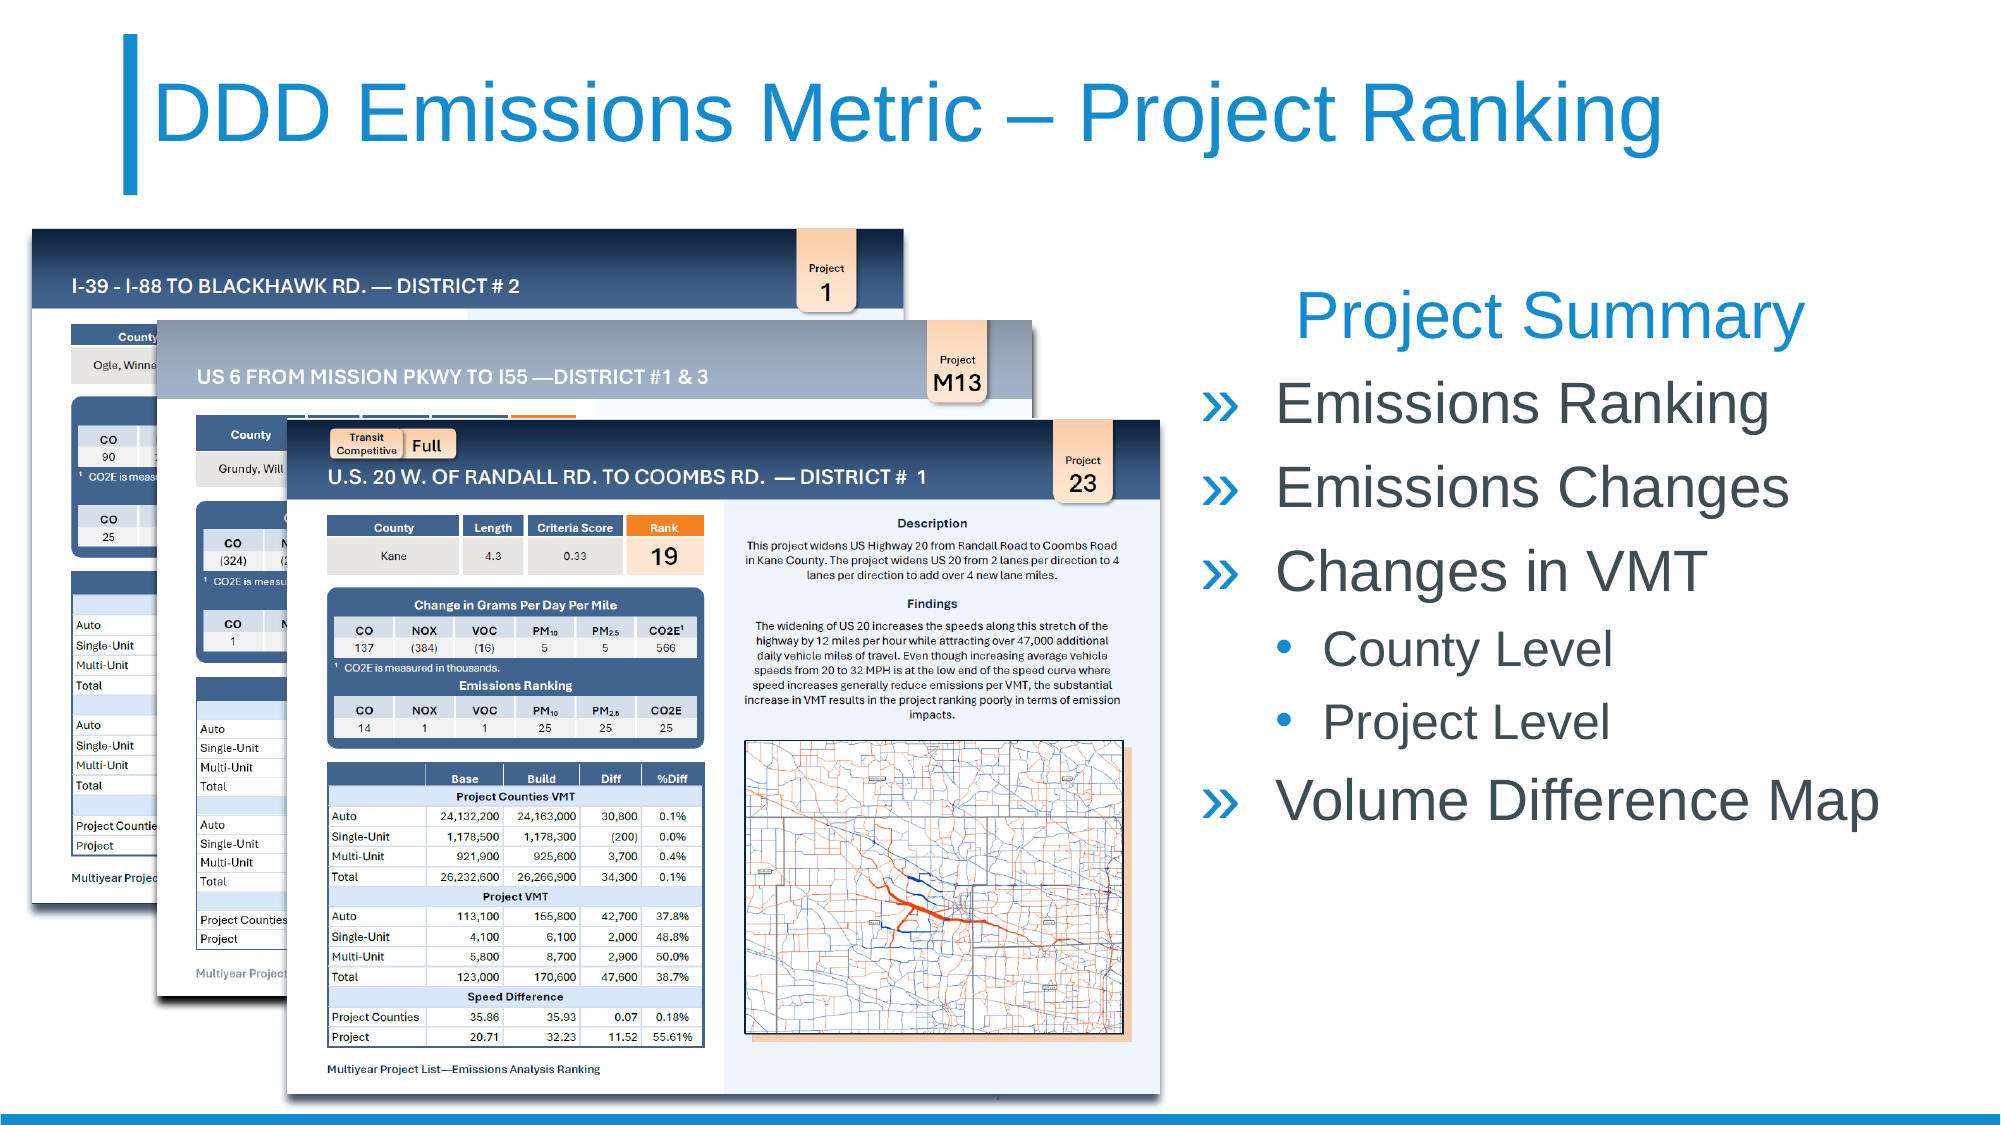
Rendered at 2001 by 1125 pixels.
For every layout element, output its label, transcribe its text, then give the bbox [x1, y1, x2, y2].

text_box Project Summary Emissions Ranking Emissions Changes Changes in VMT County Level Project Level Volume Difference Map [1185, 273, 1917, 1014]
title DDD Emissions Metric – Project Ranking [137, 34, 1863, 196]
picture [32, 228, 1160, 1094]
